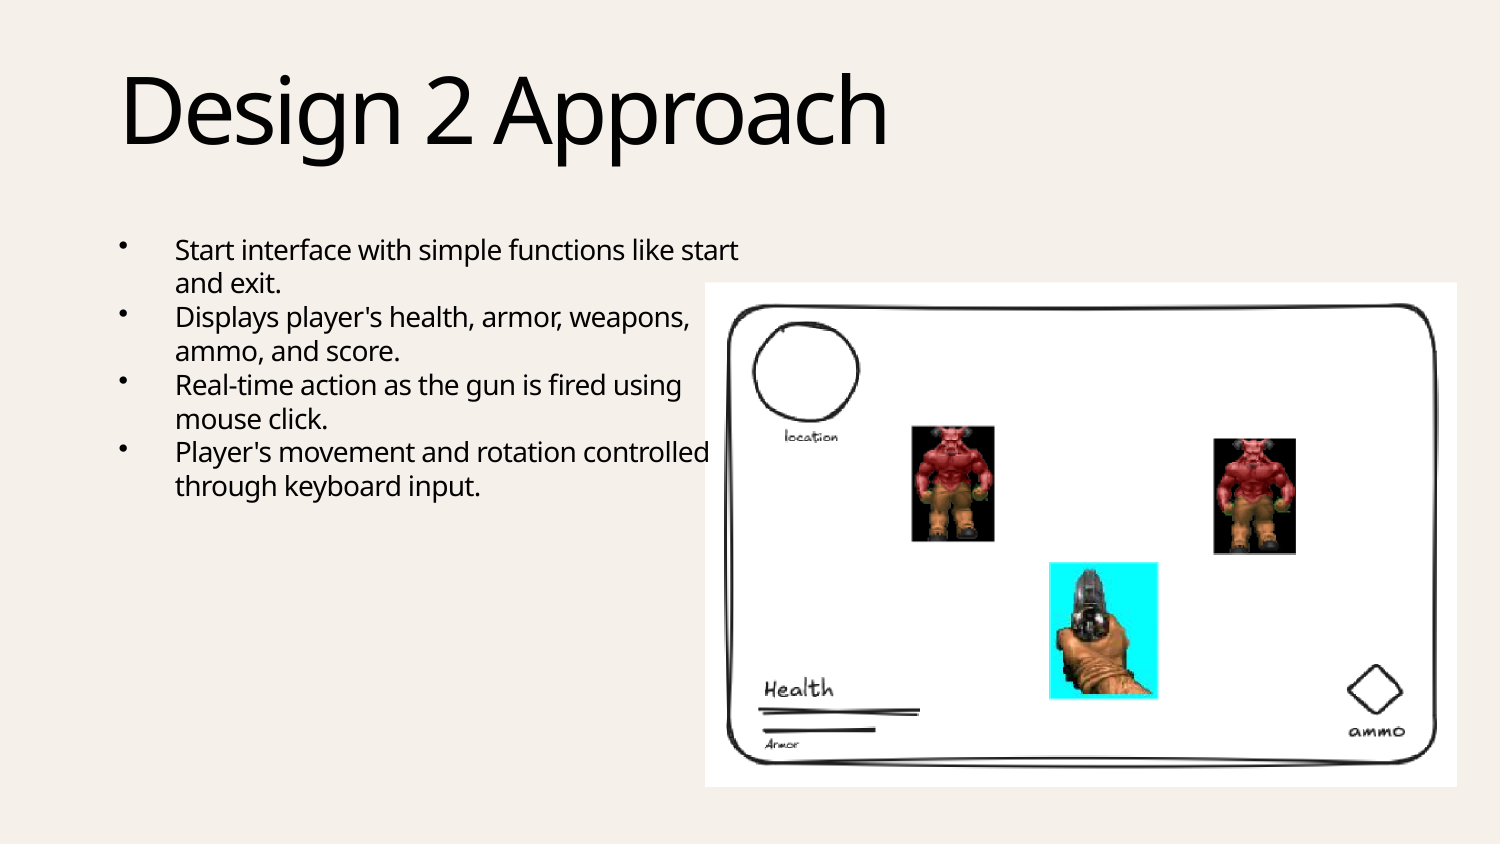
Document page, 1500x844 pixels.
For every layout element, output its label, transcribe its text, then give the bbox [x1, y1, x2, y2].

picture [705, 282, 1457, 787]
text_box Start interface with simple functions like start and exit. Displays player's health, armor, weapons, ammo, and score. Real-time action as the gun is fired using mouse click. Player's movement and rotation controlled through keyboard input. [103, 232, 762, 502]
text_box Design 2 Approach [103, 74, 968, 164]
